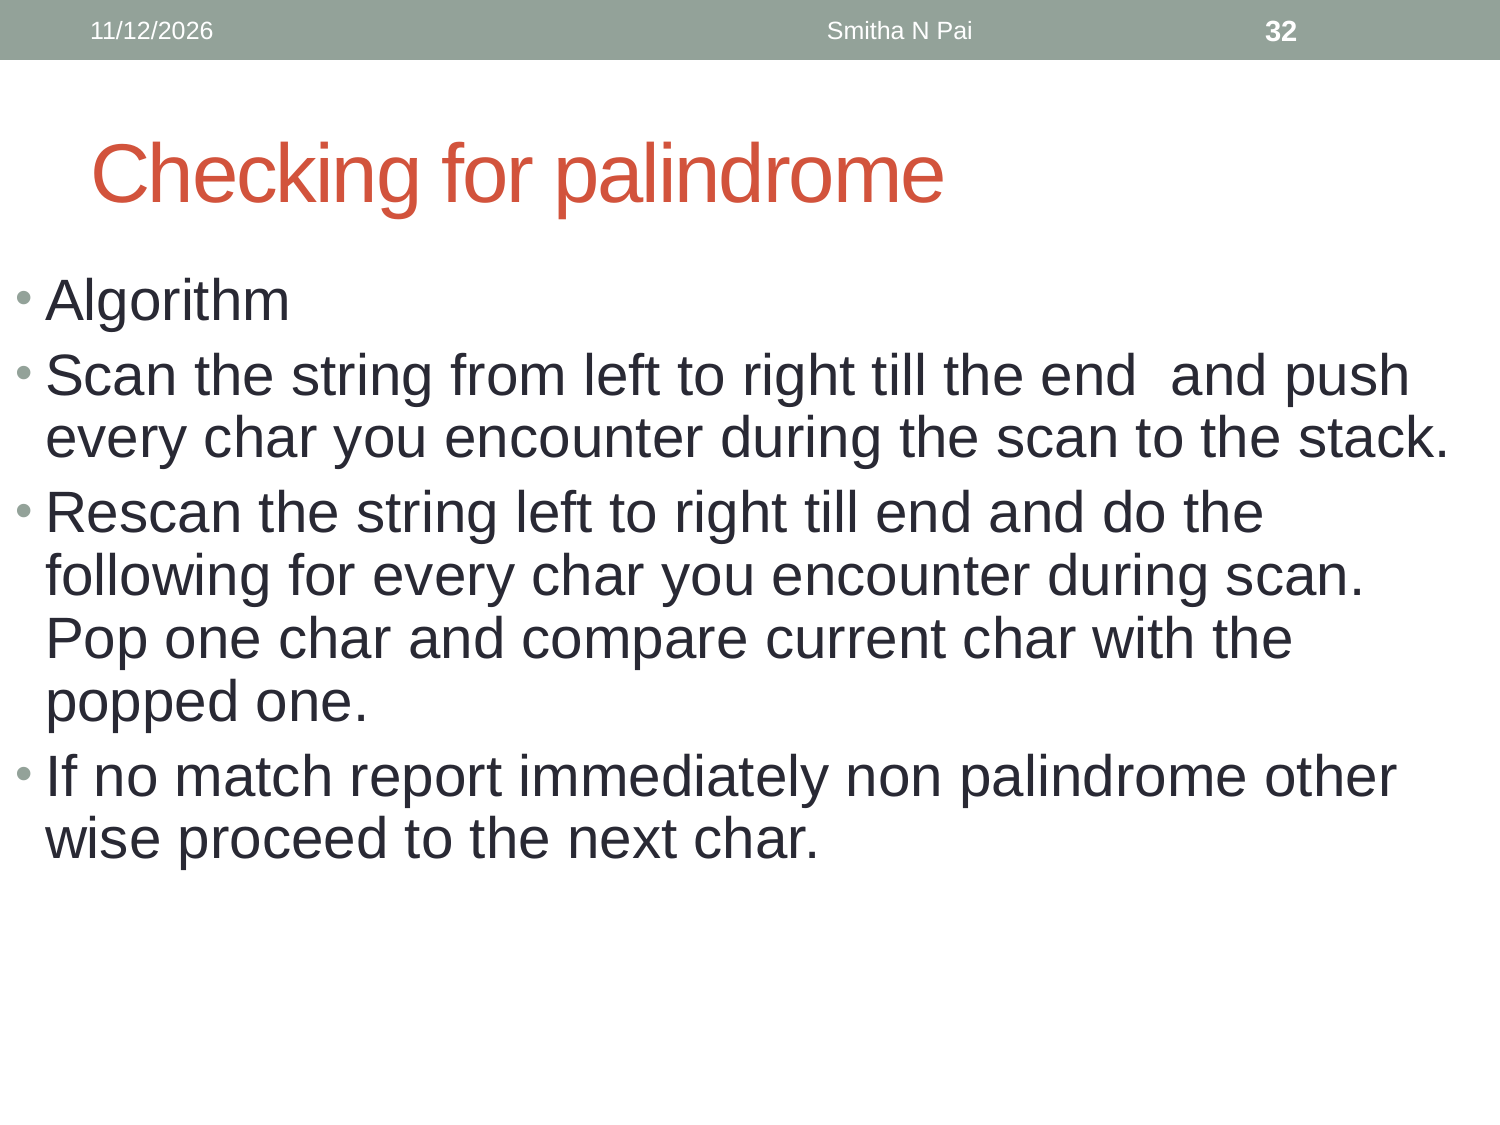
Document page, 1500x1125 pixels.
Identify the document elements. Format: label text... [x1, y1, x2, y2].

list Algorithm Scan the string from left to right till the end and push every char you encounter during the scan to the stack. Rescan the string left to right till end and do the following for every char you encounter during scan. Pop one char and compare current char with the popped one. If no match report immediately non palindrome other wise proceed to the next char. [0, 262, 1500, 1063]
footer Smitha N Pai [562, 3, 1238, 57]
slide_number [75, 3, 550, 57]
slide_number 32 [1250, 3, 1425, 57]
title Checking for palindrome [75, 87, 1425, 250]
